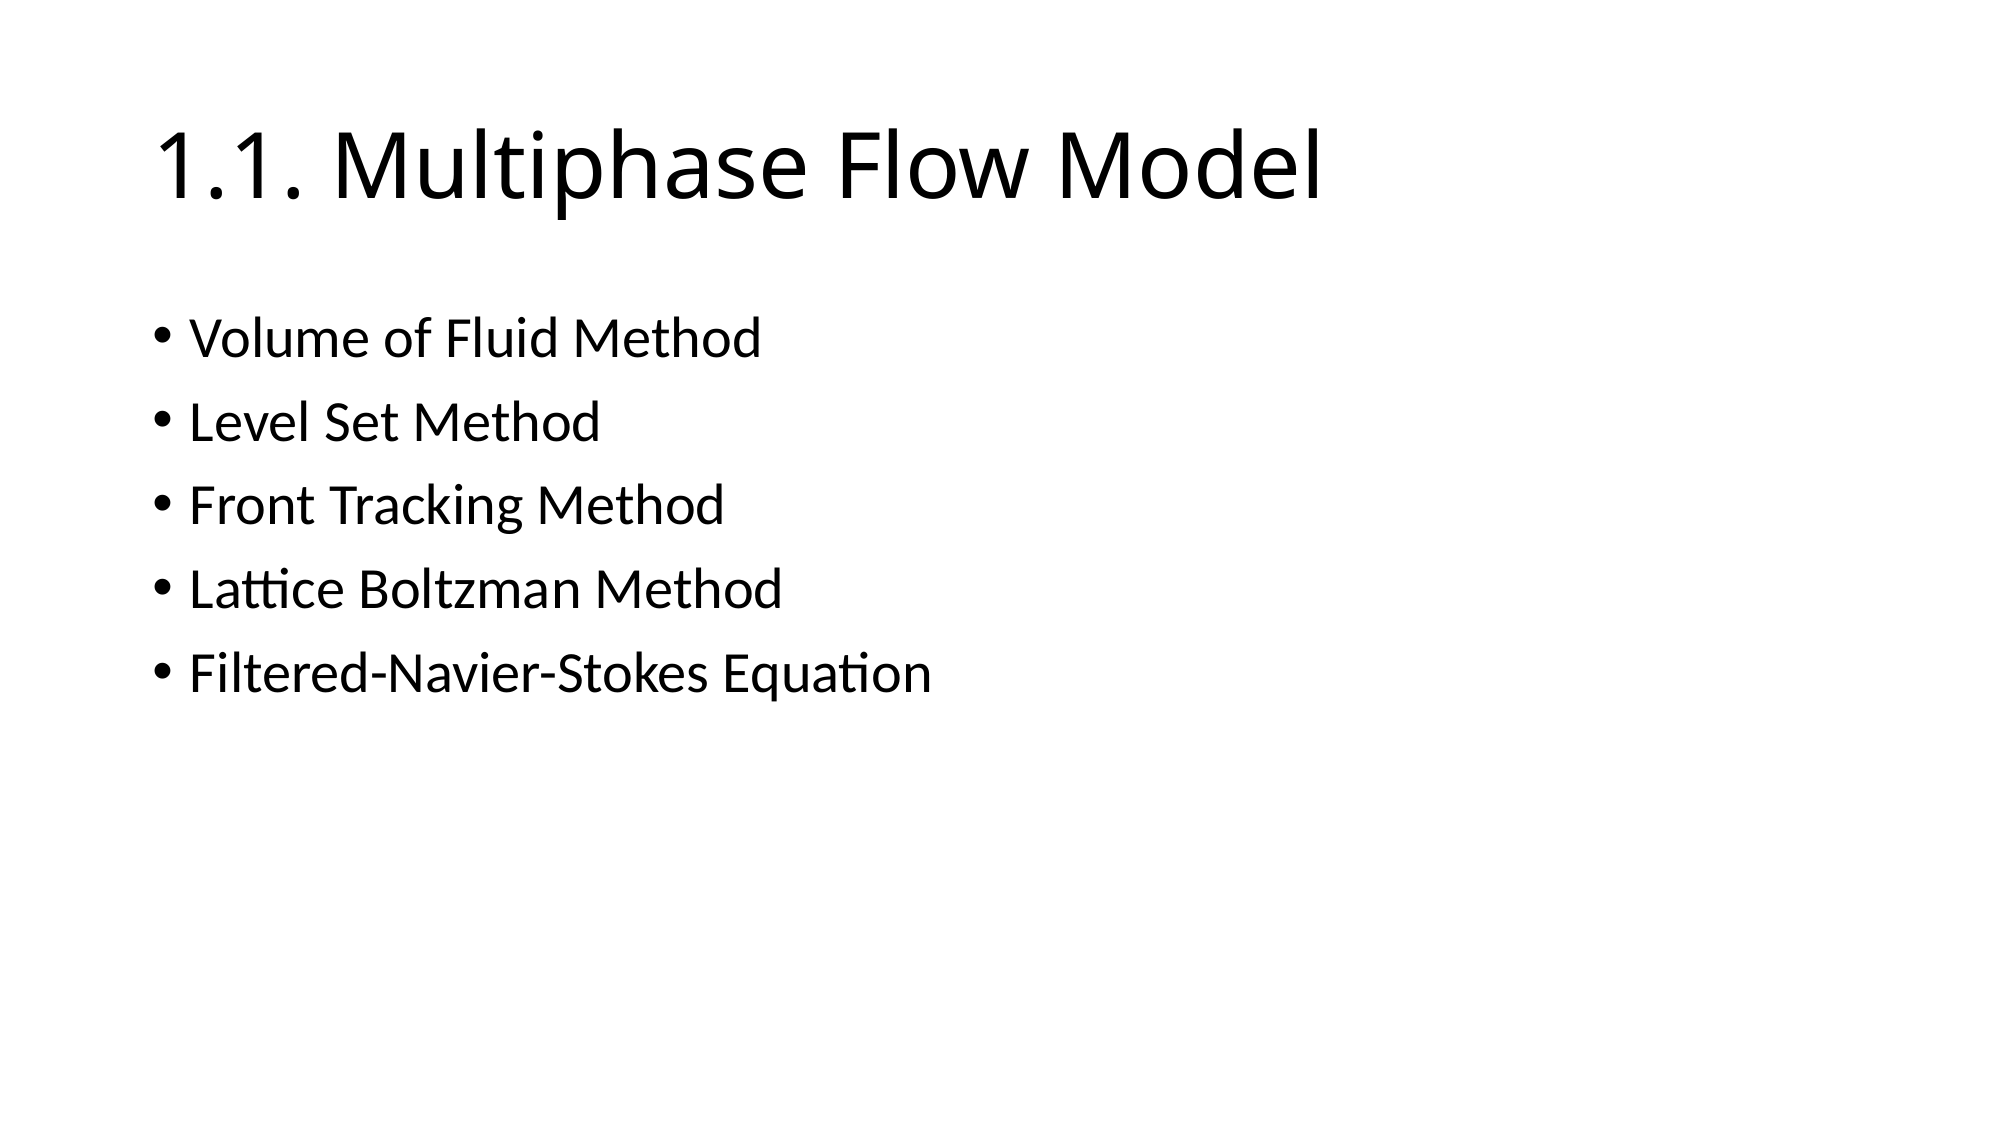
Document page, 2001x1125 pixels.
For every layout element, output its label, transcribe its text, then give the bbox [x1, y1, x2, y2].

list Volume of Fluid Method Level Set Method Front Tracking Method Lattice Boltzman Method Filtered-Navier-Stokes Equation [137, 299, 1863, 1014]
title 1.1. Multiphase Flow Model [137, 59, 1863, 278]
